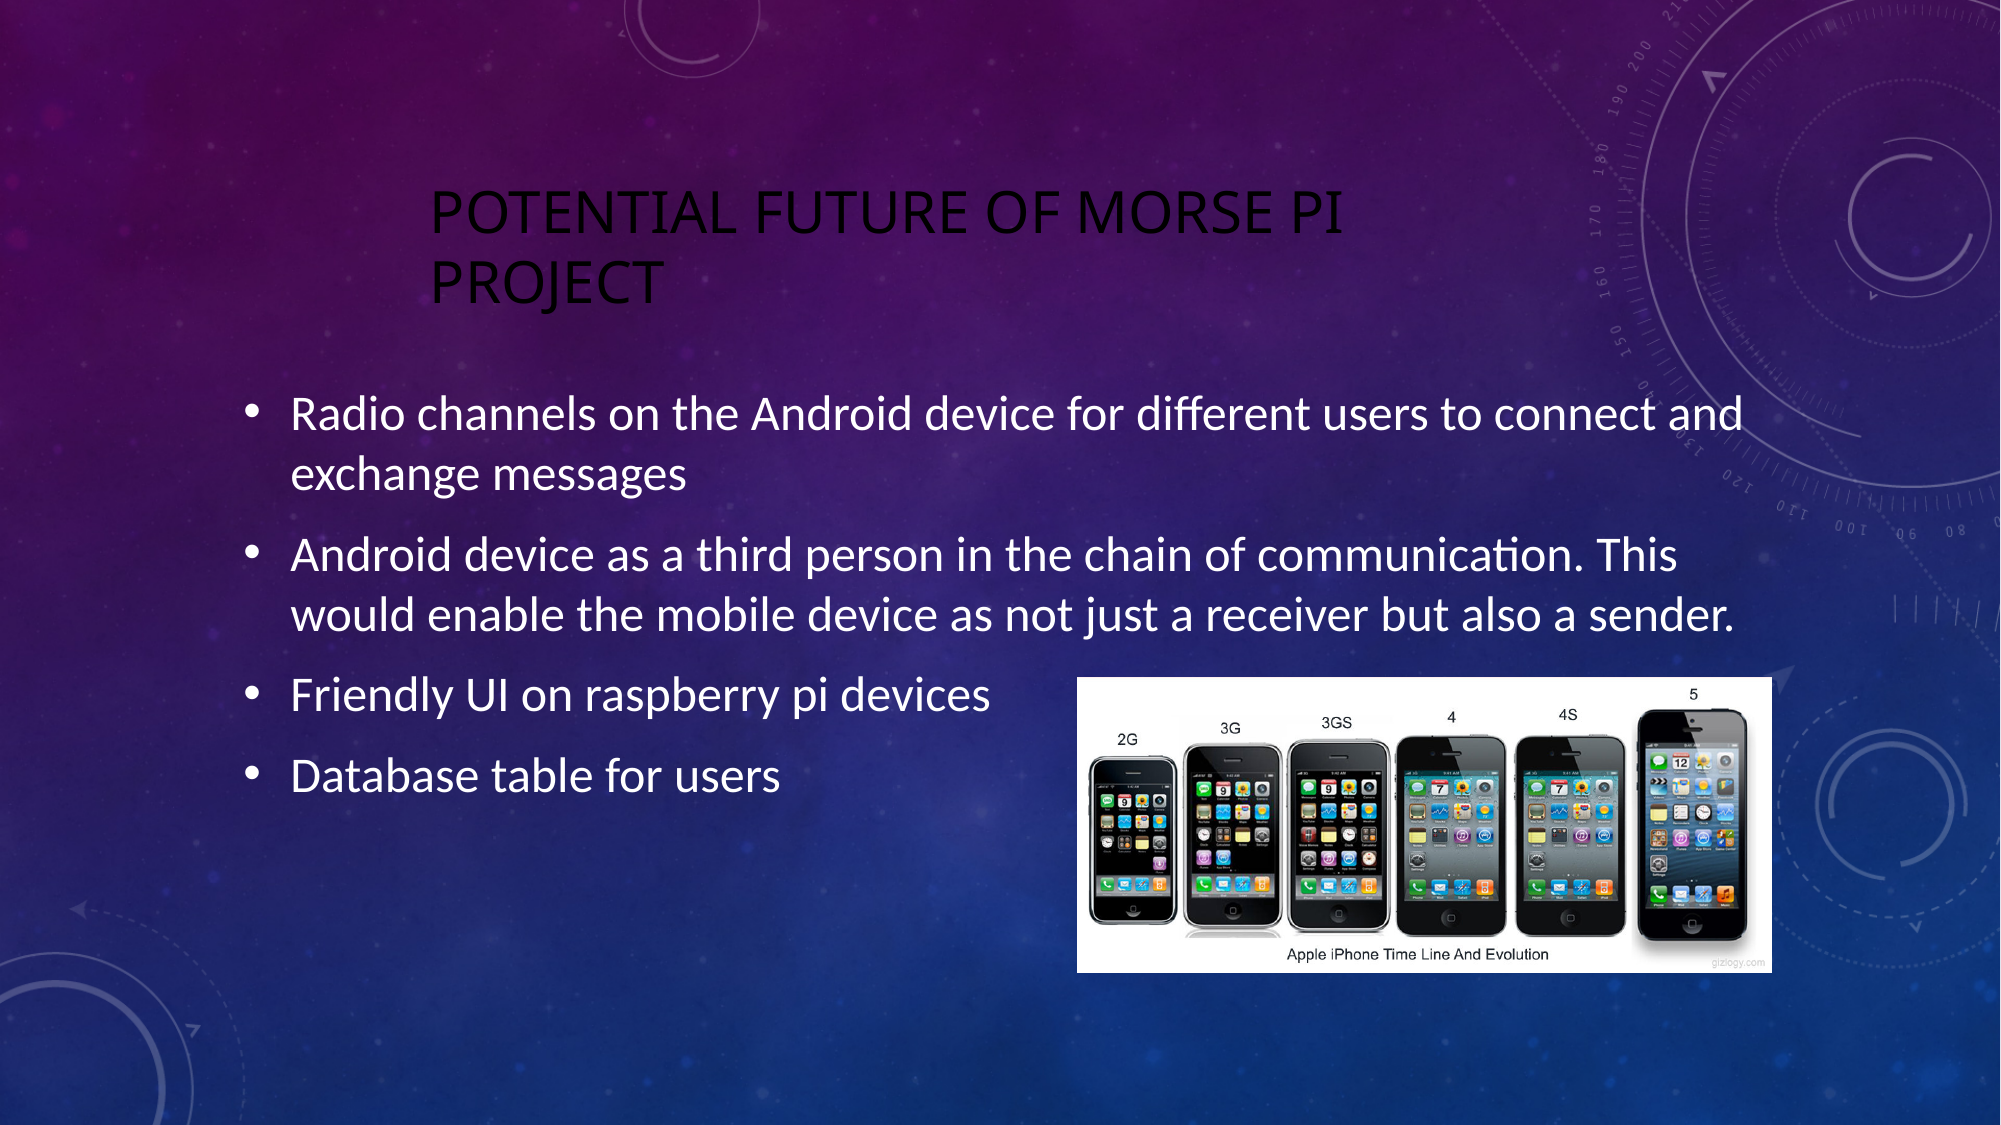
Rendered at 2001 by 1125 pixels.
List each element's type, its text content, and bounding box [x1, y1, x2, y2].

picture [0, 0, 2001, 1125]
list Radio channels on the Android device for different users to connect and exchange messages Android device as a third person in the chain of communication. This would enable the mobile device as not just a receiver but also a sender. Friendly UI on raspberry pi devices Database table for users [228, 372, 1772, 955]
title Potential Future of morse pi project [414, 97, 1586, 323]
